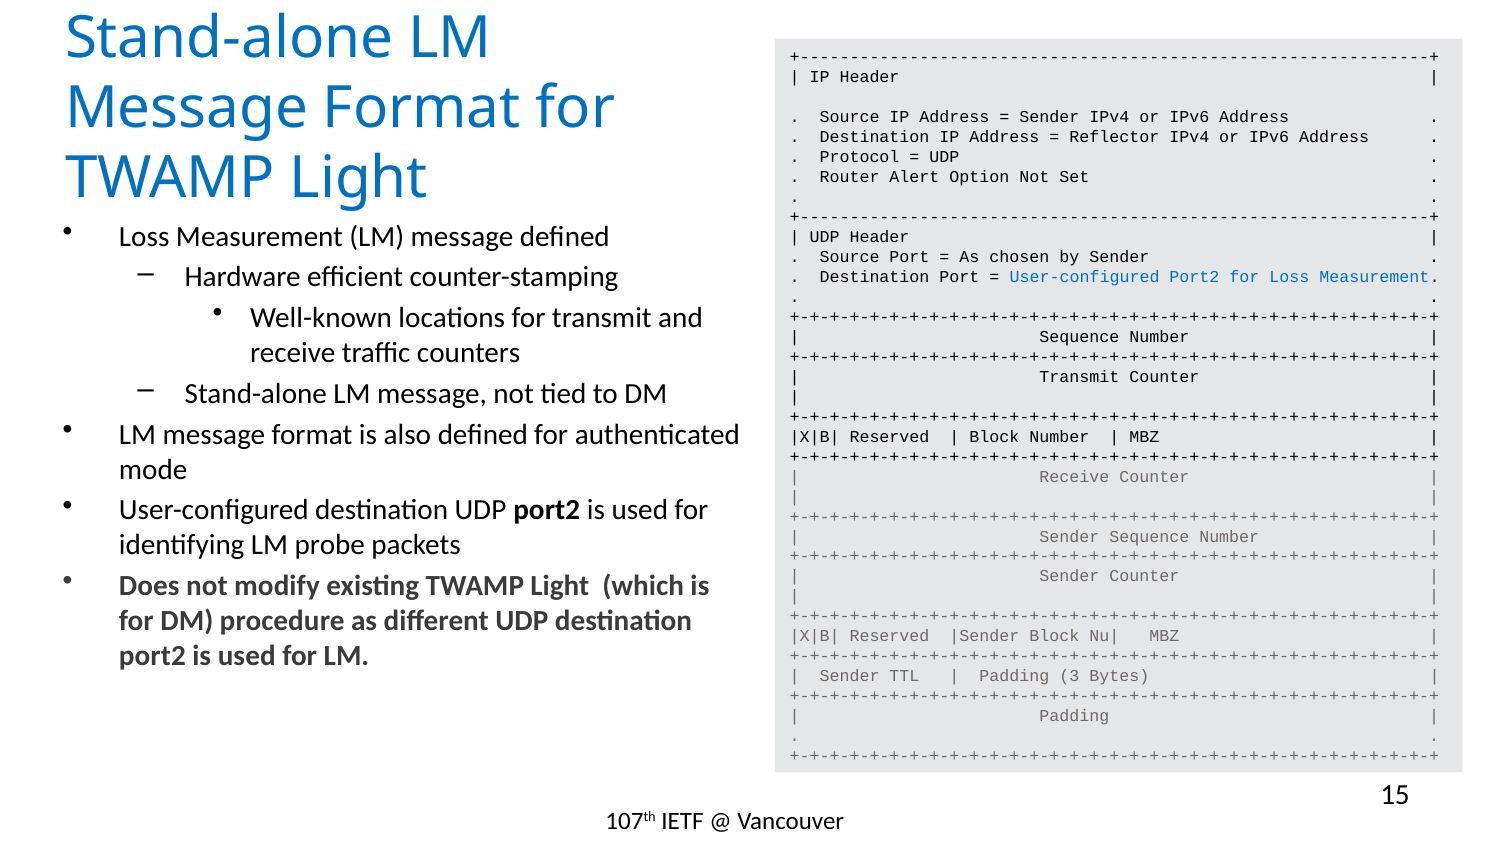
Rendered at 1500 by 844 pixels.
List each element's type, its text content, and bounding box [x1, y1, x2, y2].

slide_number 15 [1074, 768, 1426, 828]
title Stand-alone LM Message Format for TWAMP Light [49, 34, 701, 174]
text_box +---------------------------------------------------------------+ | IP Header | . Source IP Address = Sender IPv4 or IPv6 Address . . Destination IP Address = Reflector IPv4 or IPv6 Address . . Protocol = UDP . . Router Alert Option Not Set . . . +---------------------------------------------------------------+ | UDP Header | . Source Port = As chosen by Sender . . Destination Port = User-configured Port2 for Loss Measurement. . . +-+-+-+-+-+-+-+-+-+-+-+-+-+-+-+-+-+-+-+-+-+-+-+-+-+-+-+-+-+-+-+-+ | Sequence Number | +-+-+-+-+-+-+-+-+-+-+-+-+-+-+-+-+-+-+-+-+-+-+-+-+-+-+-+-+-+-+-+-+ | Transmit Counter | | | +-+-+-+-+-+-+-+-+-+-+-+-+-+-+-+-+-+-+-+-+-+-+-+-+-+-+-+-+-+-+-+-+ |X|B| Reserved | Block Number | MBZ | +-+-+-+-+-+-+-+-+-+-+-+-+-+-+-+-+-+-+-+-+-+-+-+-+-+-+-+-+-+-+-+-+ | Receive Counter | | | +-+-+-+-+-+-+-+-+-+-+-+-+-+-+-+-+-+-+-+-+-+-+-+-+-+-+-+-+-+-+-+-+ | Sender Sequence Number | +-+-+-+-+-+-+-+-+-+-+-+-+-+-+-+-+-+-+-+-+-+-+-+-+-+-+-+-+-+-+-+-+ | Sender Counter | | | +-+-+-+-+-+-+-+-+-+-+-+-+-+-+-+-+-+-+-+-+-+-+-+-+-+-+-+-+-+-+-+-+ |X|B| Reserved |Sender Block Nu| MBZ | +-+-+-+-+-+-+-+-+-+-+-+-+-+-+-+-+-+-+-+-+-+-+-+-+-+-+-+-+-+-+-+-+ | Sender TTL | Padding (3 Bytes) | +-+-+-+-+-+-+-+-+-+-+-+-+-+-+-+-+-+-+-+-+-+-+-+-+-+-+-+-+-+-+-+-+ | Padding | . . +-+-+-+-+-+-+-+-+-+-+-+-+-+-+-+-+-+-+-+-+-+-+-+-+-+-+-+-+-+-+-+-+ [774, 38, 1463, 773]
footer 107th IETF @ Vancouver [487, 796, 963, 844]
text_box Loss Measurement (LM) message defined Hardware efficient counter-stamping Well-known locations for transmit and receive traffic counters Stand-alone LM message, not tied to DM LM message format is also defined for authenticated mode User-configured destination UDP port2 is used for identifying LM probe packets Does not modify existing TWAMP Light (which is for DM) procedure as different UDP destination port2 is used for LM. [47, 209, 763, 698]
